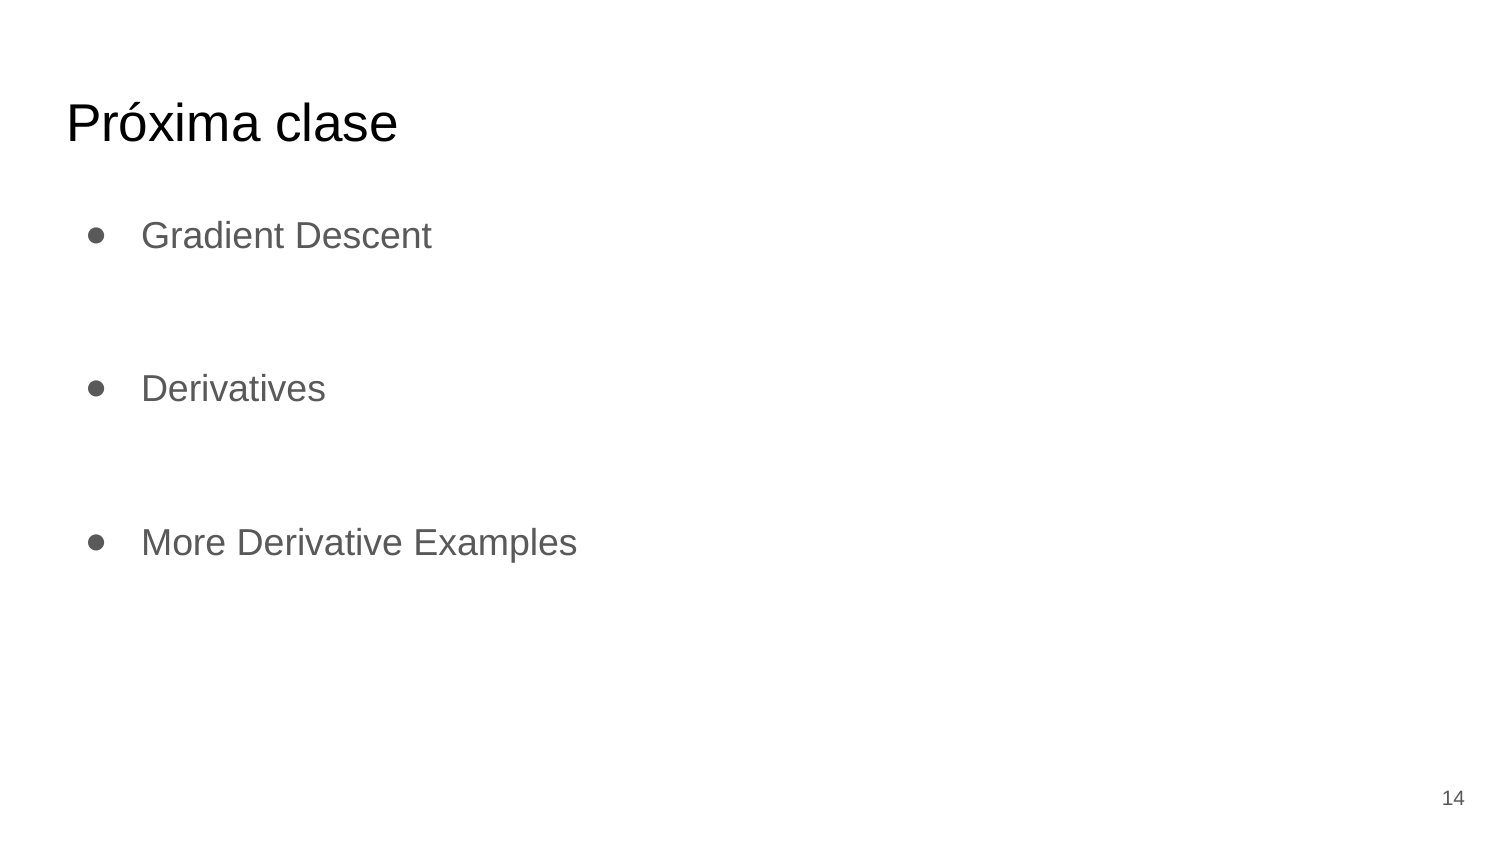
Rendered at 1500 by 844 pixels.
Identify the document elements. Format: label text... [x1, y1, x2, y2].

title Próxima clase [51, 72, 1449, 167]
slide_number 14 [1389, 764, 1480, 830]
list Gradient Descent Derivatives More Derivative Examples [51, 189, 1449, 750]
